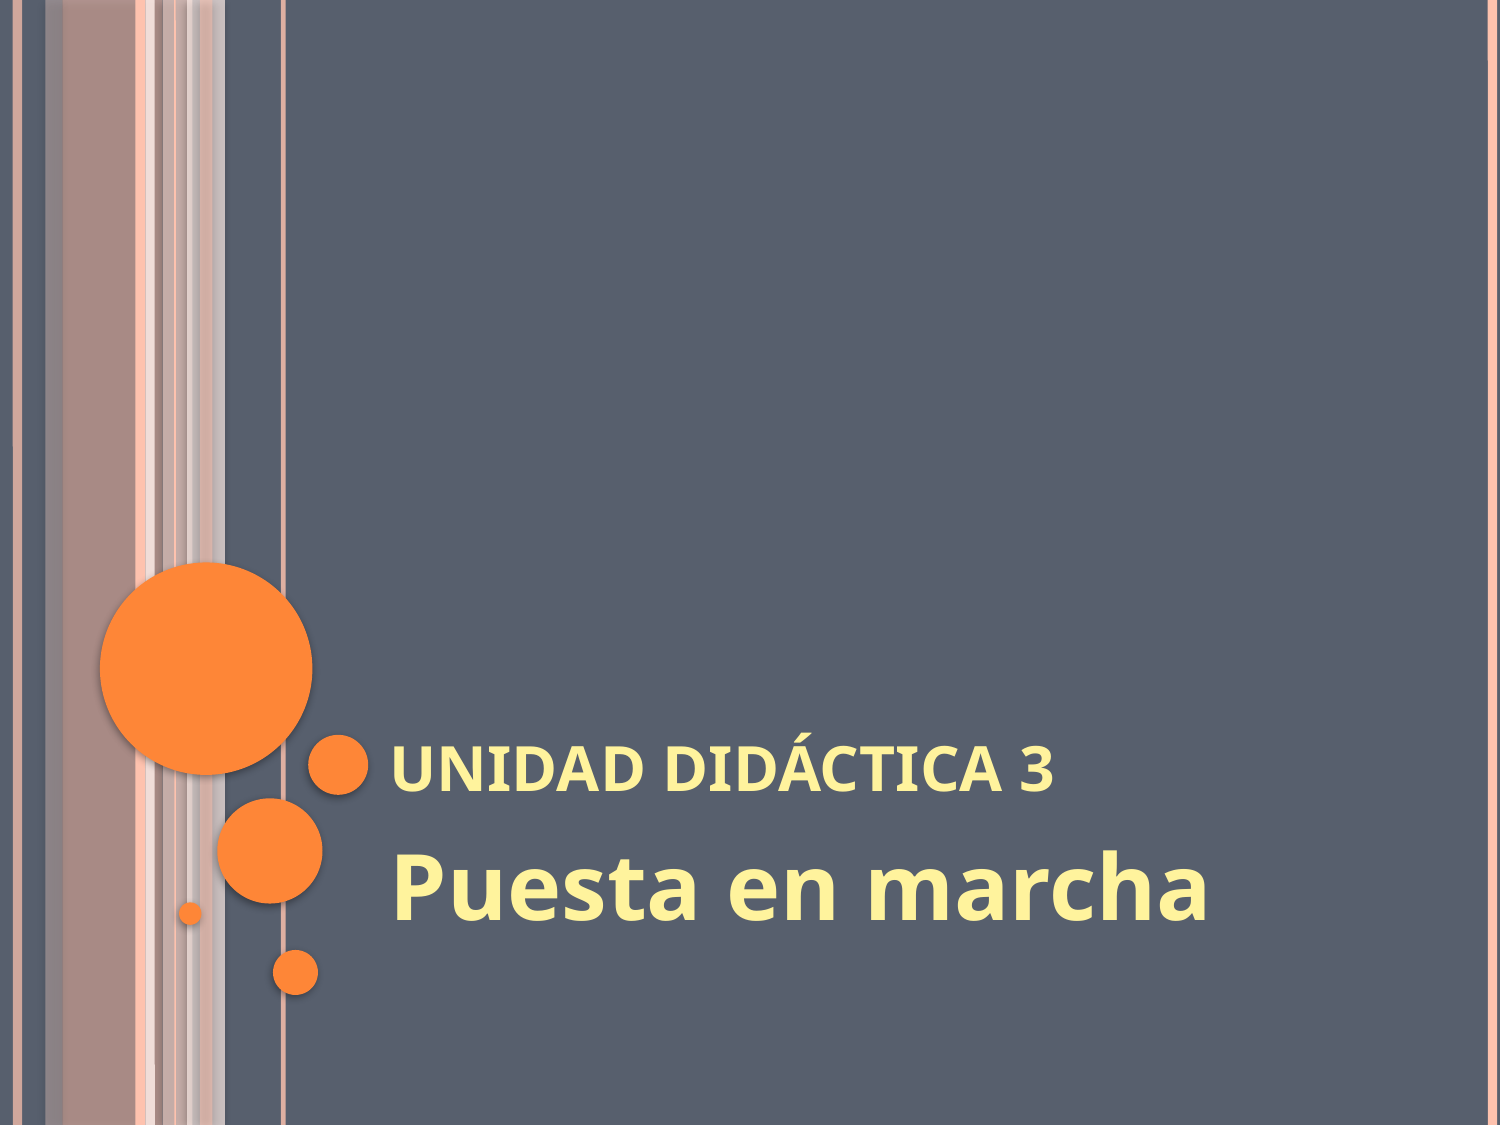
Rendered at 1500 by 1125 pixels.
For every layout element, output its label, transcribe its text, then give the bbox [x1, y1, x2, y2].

list Puesta en marcha [375, 821, 1388, 1047]
title Unidad didáctica 3 [375, 474, 1388, 812]
